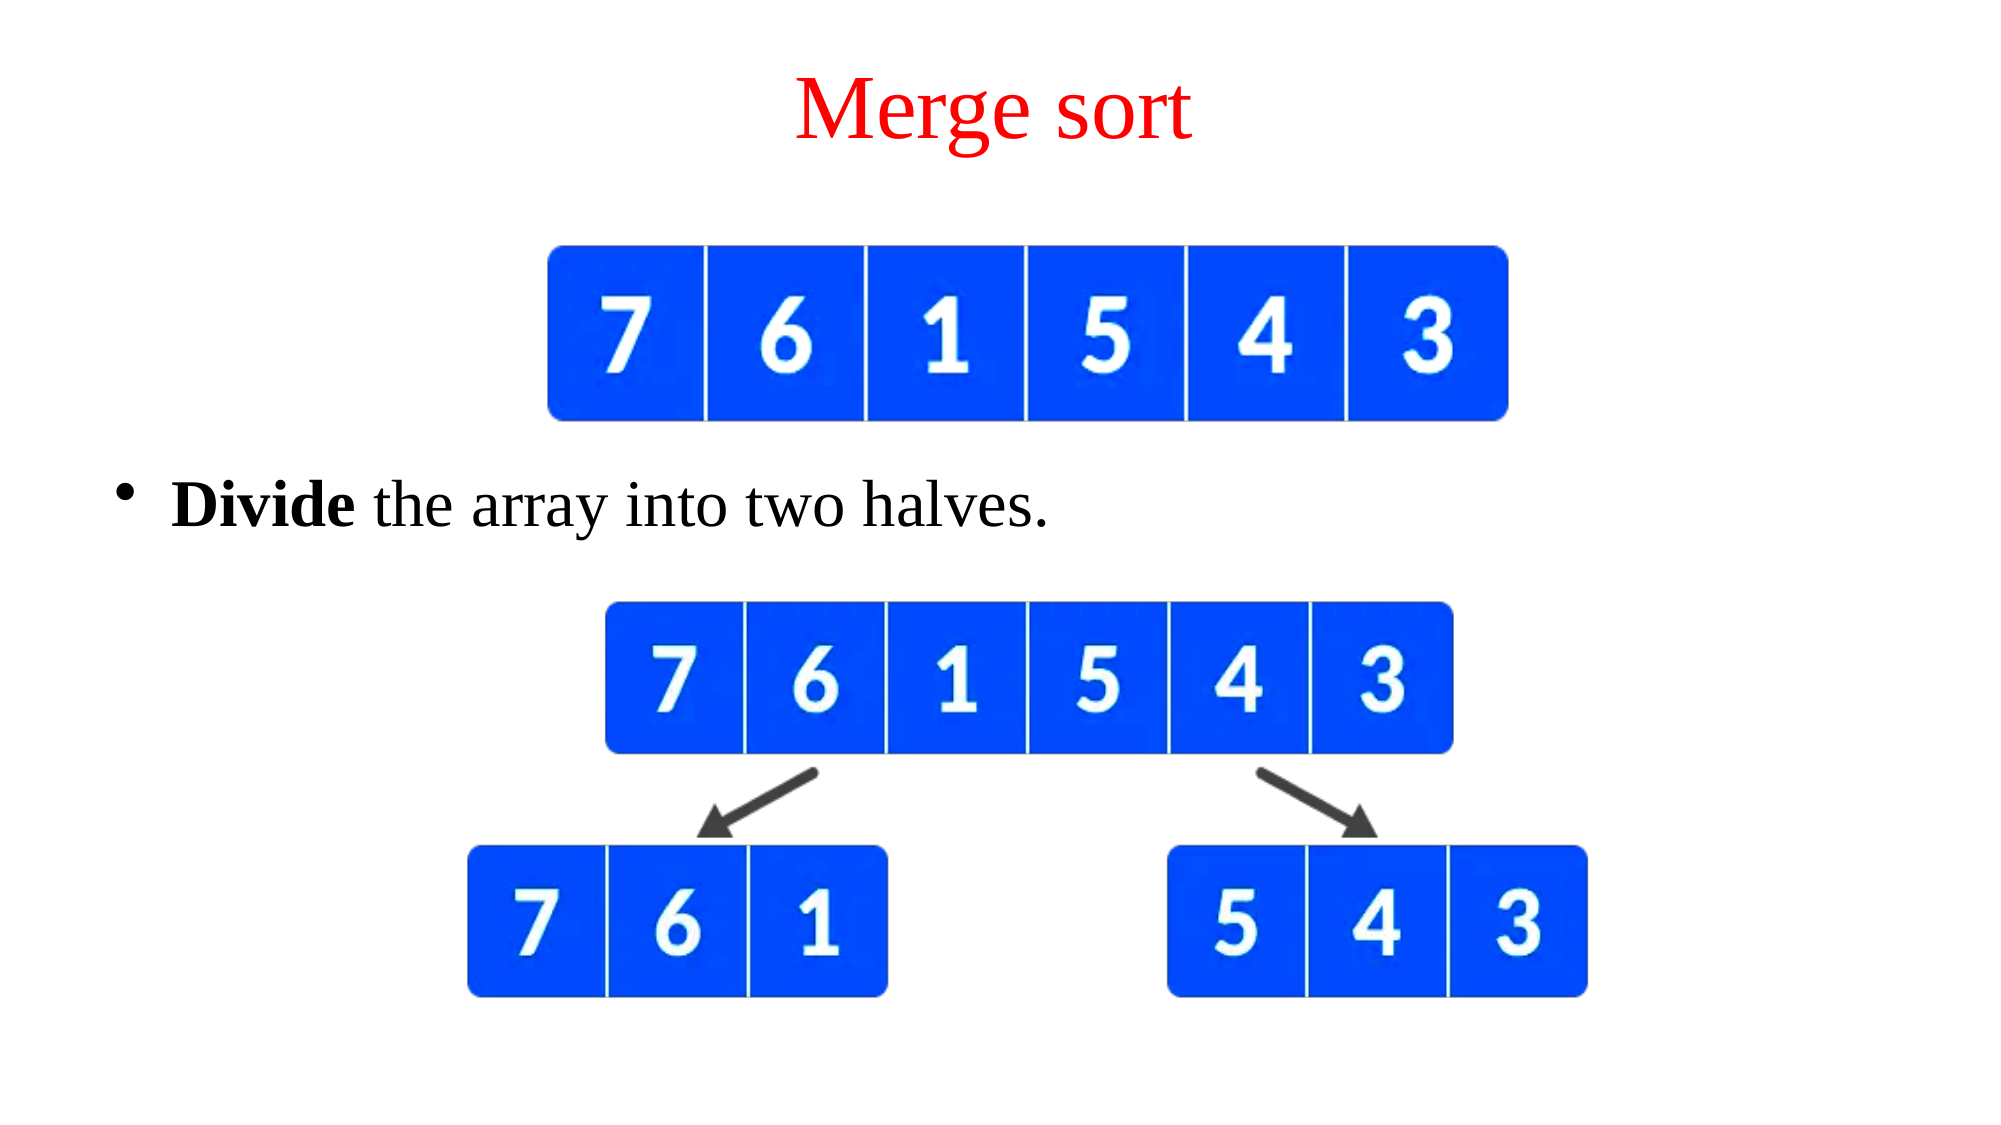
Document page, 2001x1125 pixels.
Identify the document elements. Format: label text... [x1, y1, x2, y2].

list Divide the array into two halves. [99, 172, 1901, 1006]
picture [455, 571, 1617, 1022]
picture [527, 219, 1535, 453]
title Merge sort [208, 30, 1780, 172]
